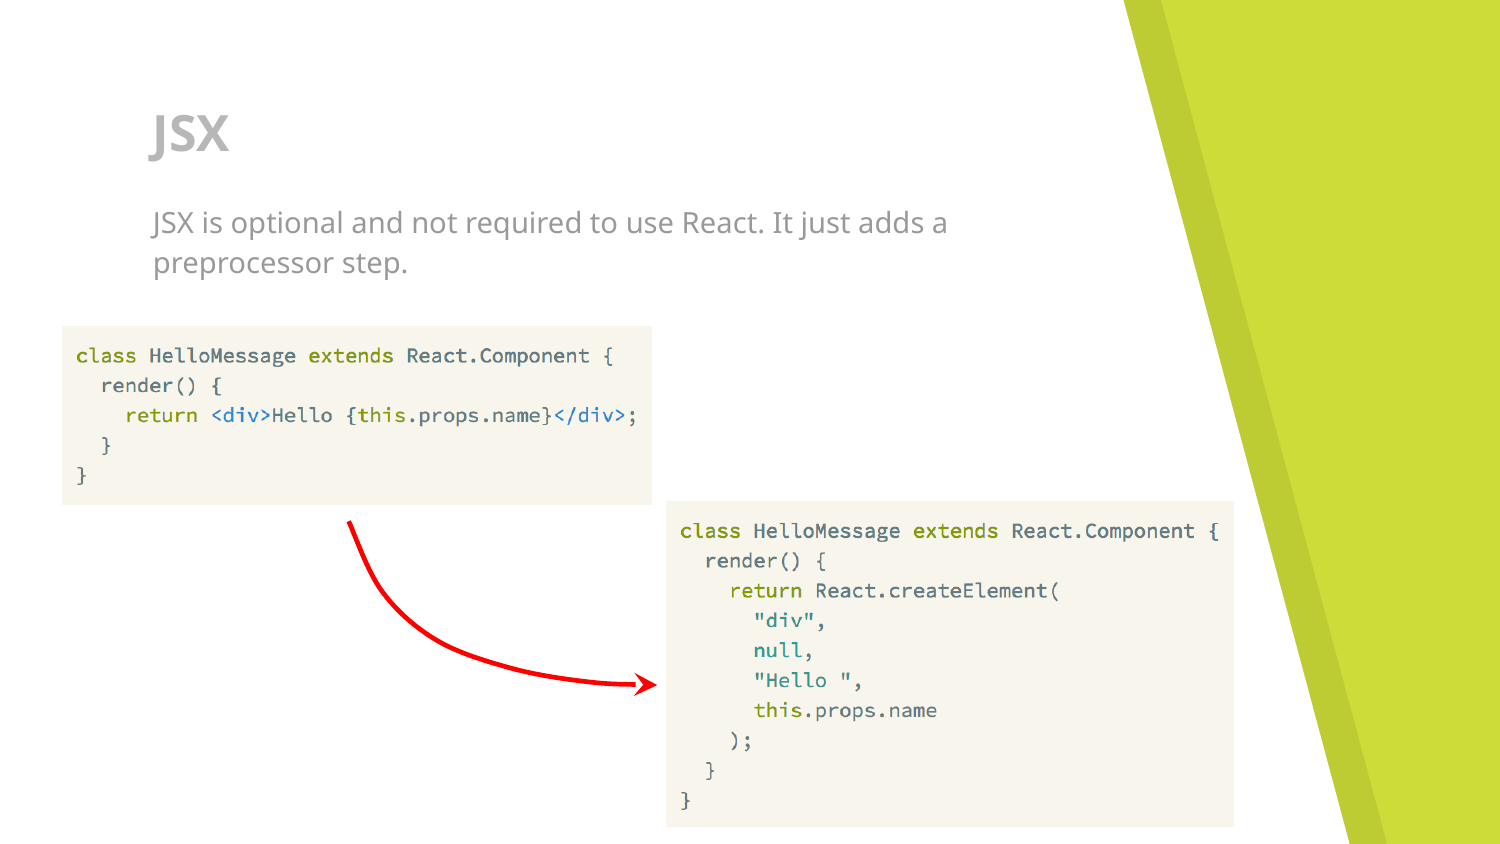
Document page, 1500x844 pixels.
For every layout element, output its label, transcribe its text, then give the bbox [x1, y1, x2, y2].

text_box [348, 521, 658, 695]
text_box JSX is optional and not required to use React. It just adds a preprocessor step. [137, 184, 1107, 302]
picture [62, 325, 653, 506]
picture [666, 500, 1234, 827]
title JSX [137, 109, 926, 177]
